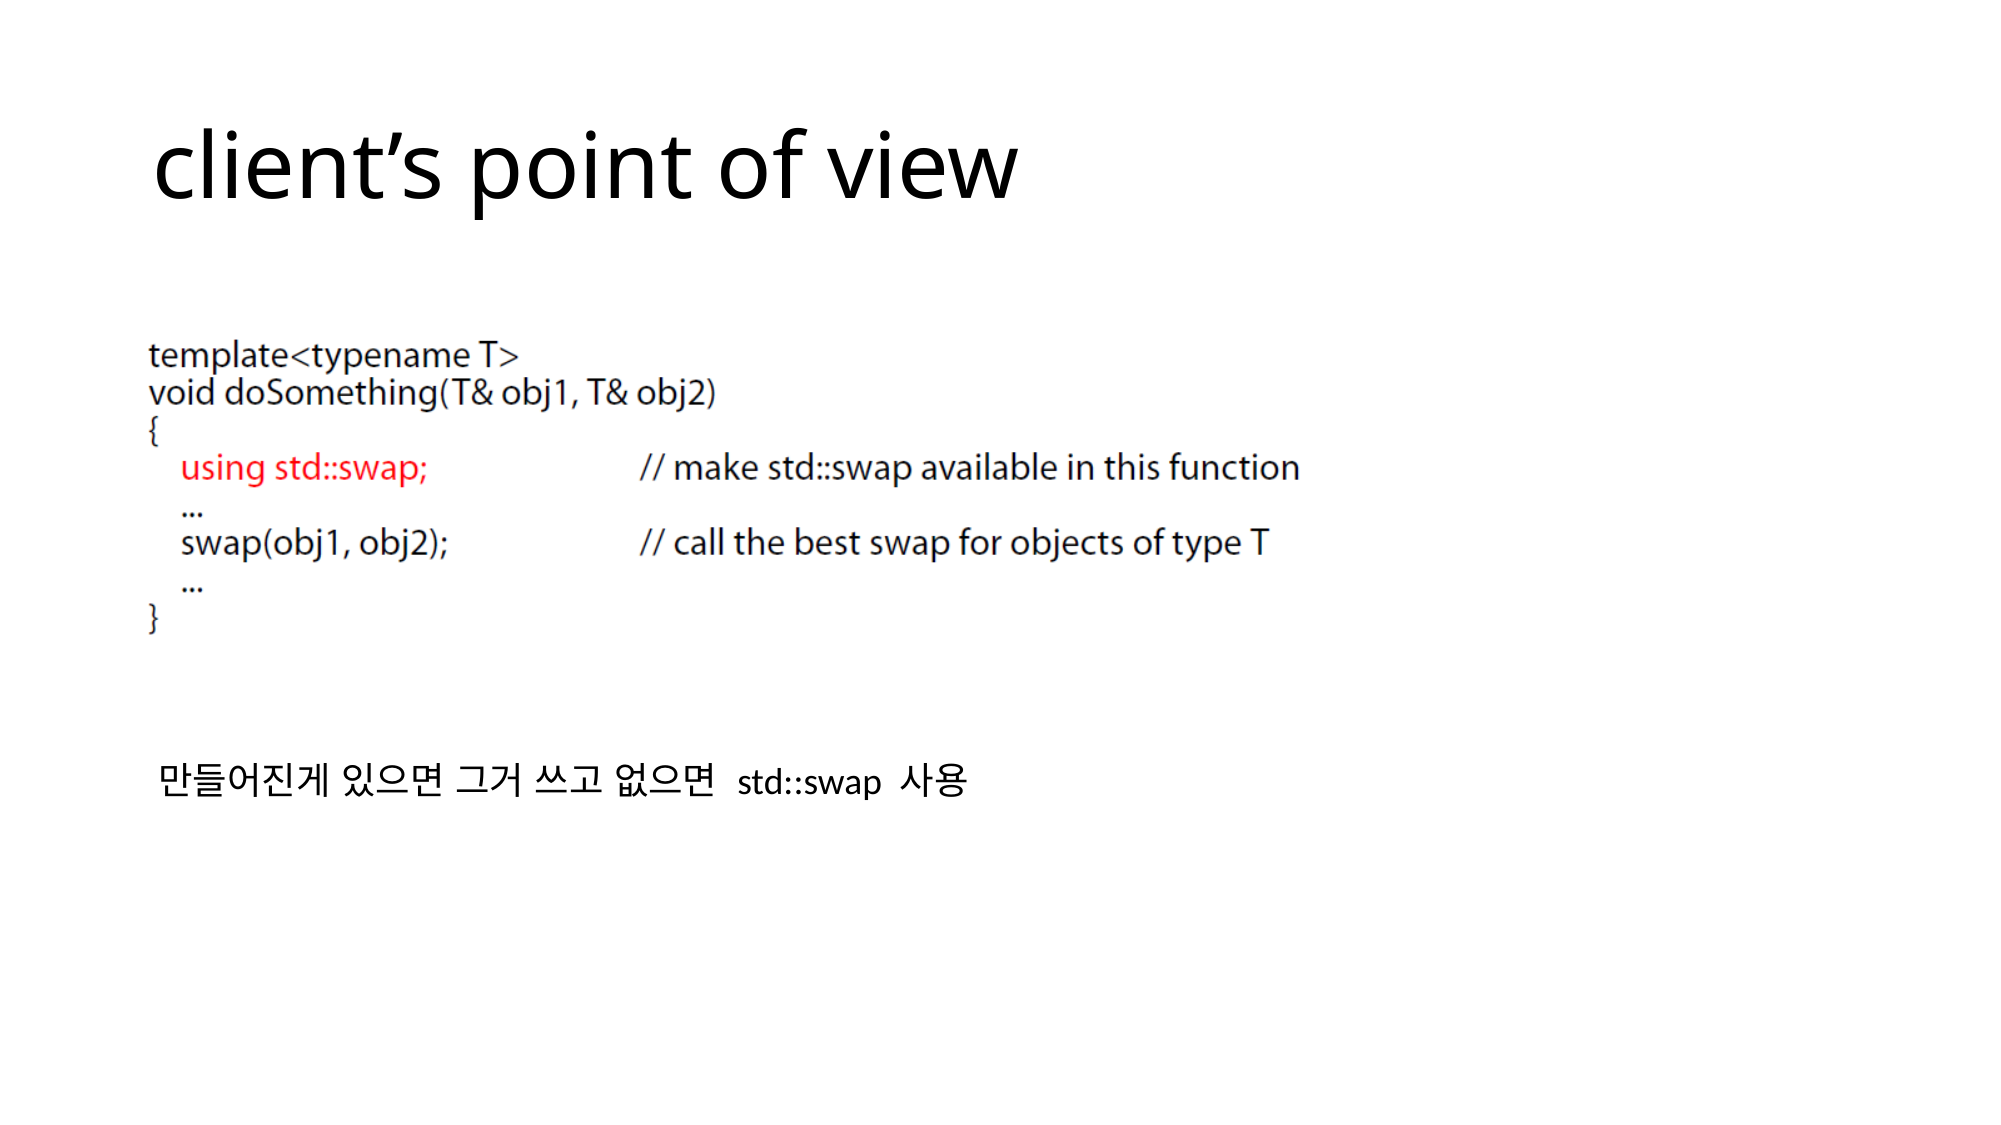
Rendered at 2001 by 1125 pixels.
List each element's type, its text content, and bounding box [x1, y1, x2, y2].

picture [107, 321, 1387, 750]
text_box 만들어진게 있으면 그거 쓰고 없으면 std::swap 사용 [143, 750, 984, 810]
title client’s point of view [137, 59, 1863, 278]
